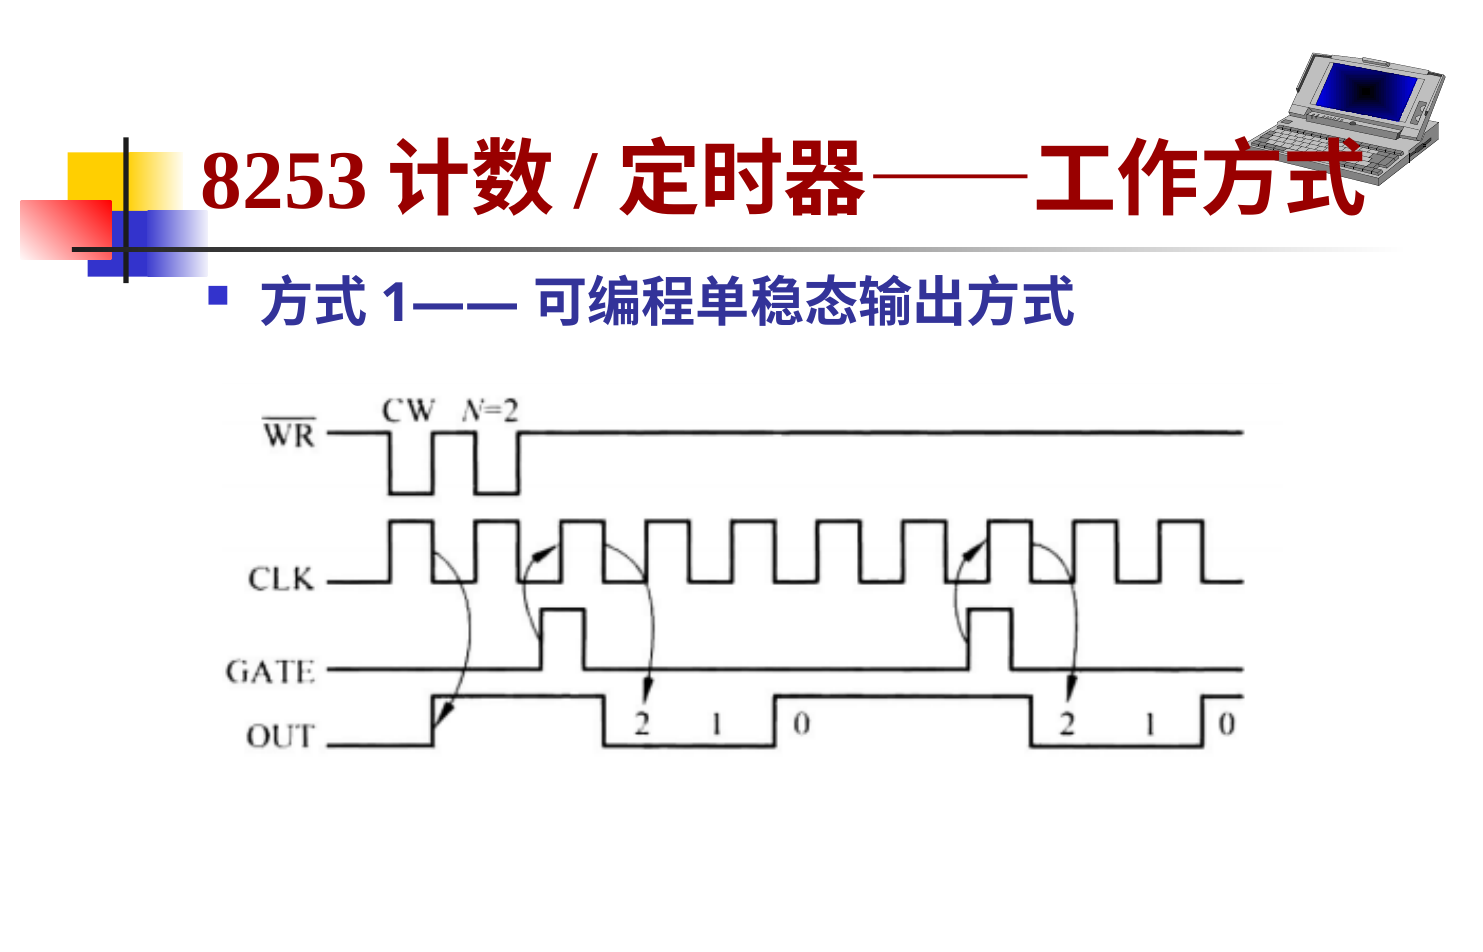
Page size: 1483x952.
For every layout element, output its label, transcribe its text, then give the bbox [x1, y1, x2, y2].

picture [222, 381, 1283, 774]
title 8253计数/定时器——工作方式 [186, 29, 1450, 233]
list 方式1——可编程单稳态输出方式 [191, 253, 1452, 365]
